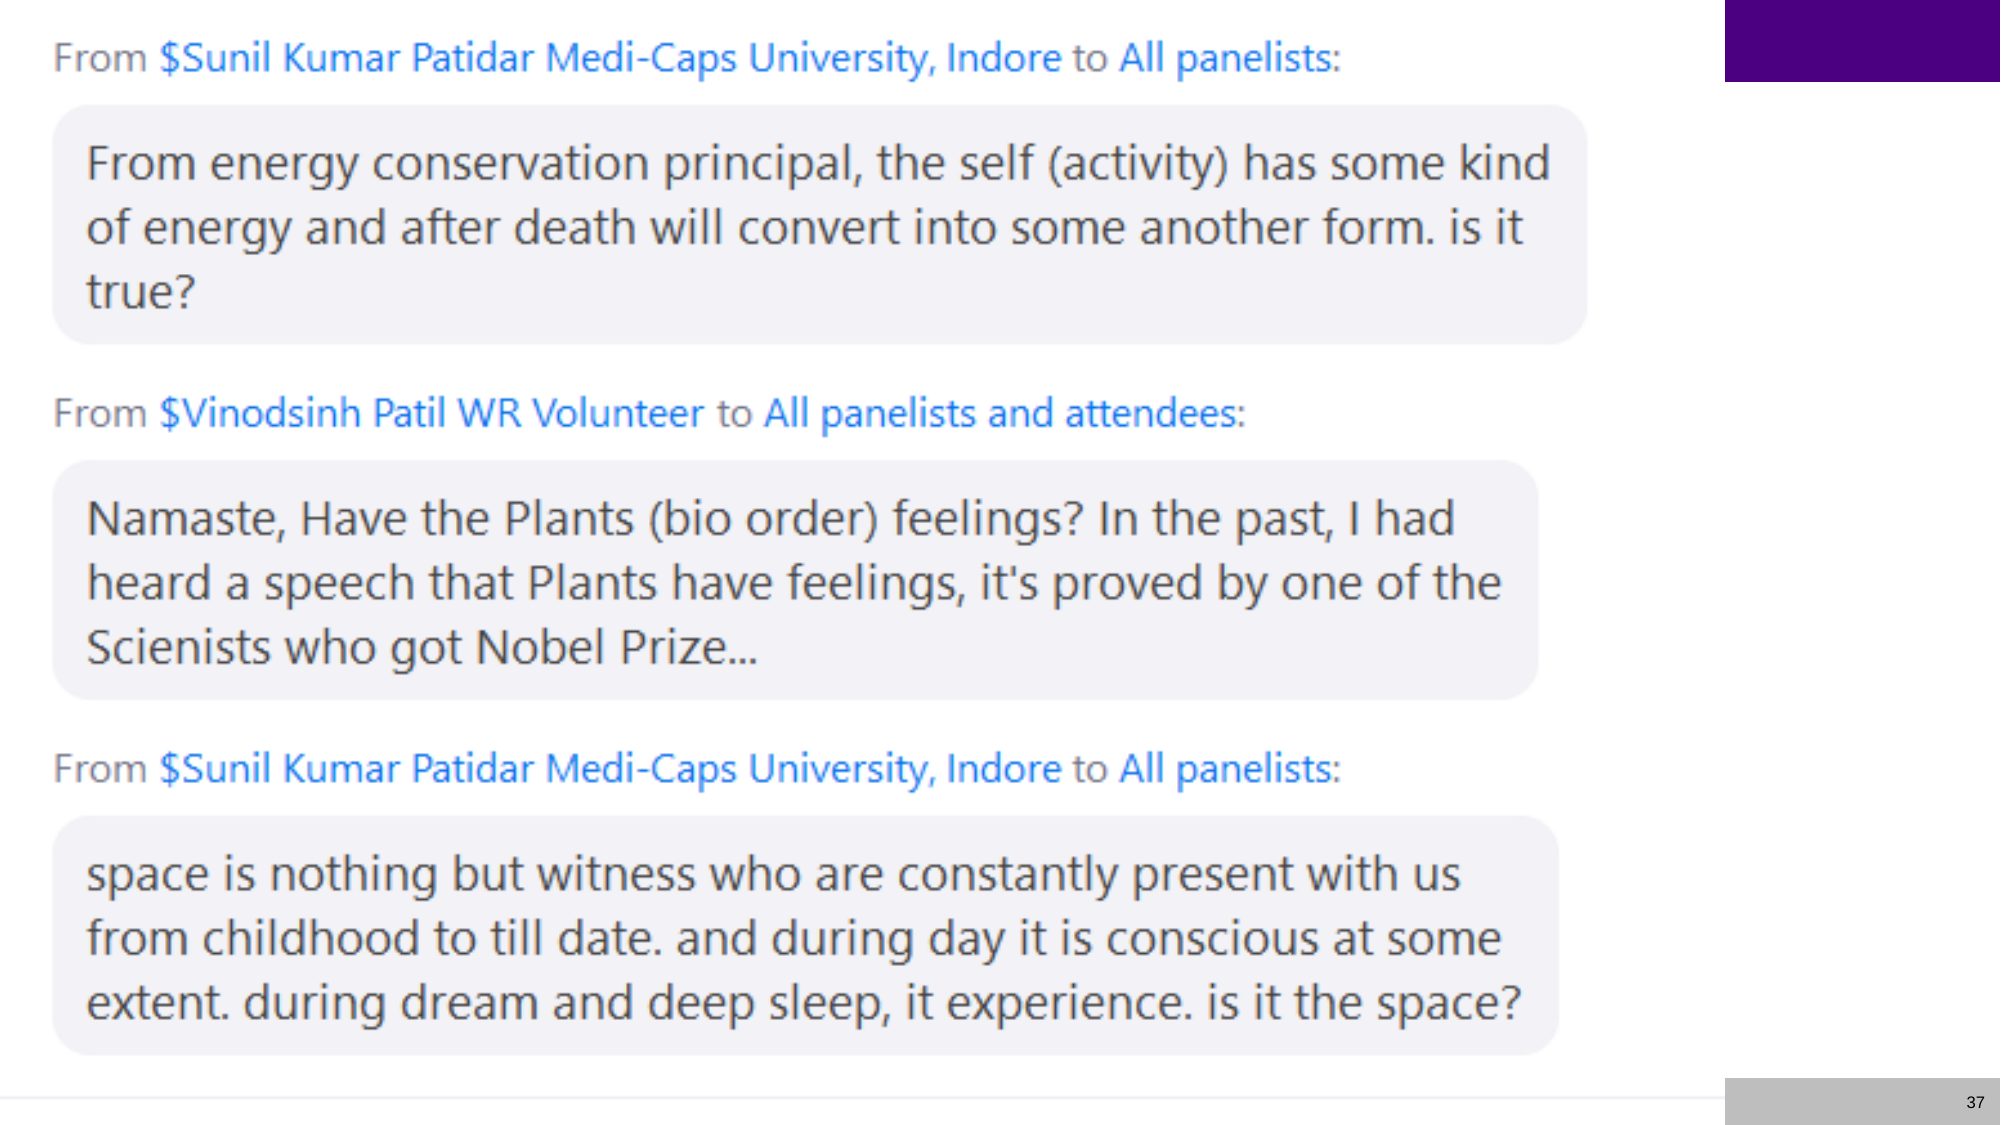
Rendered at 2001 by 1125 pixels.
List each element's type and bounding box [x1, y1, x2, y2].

picture [0, 0, 1726, 1125]
